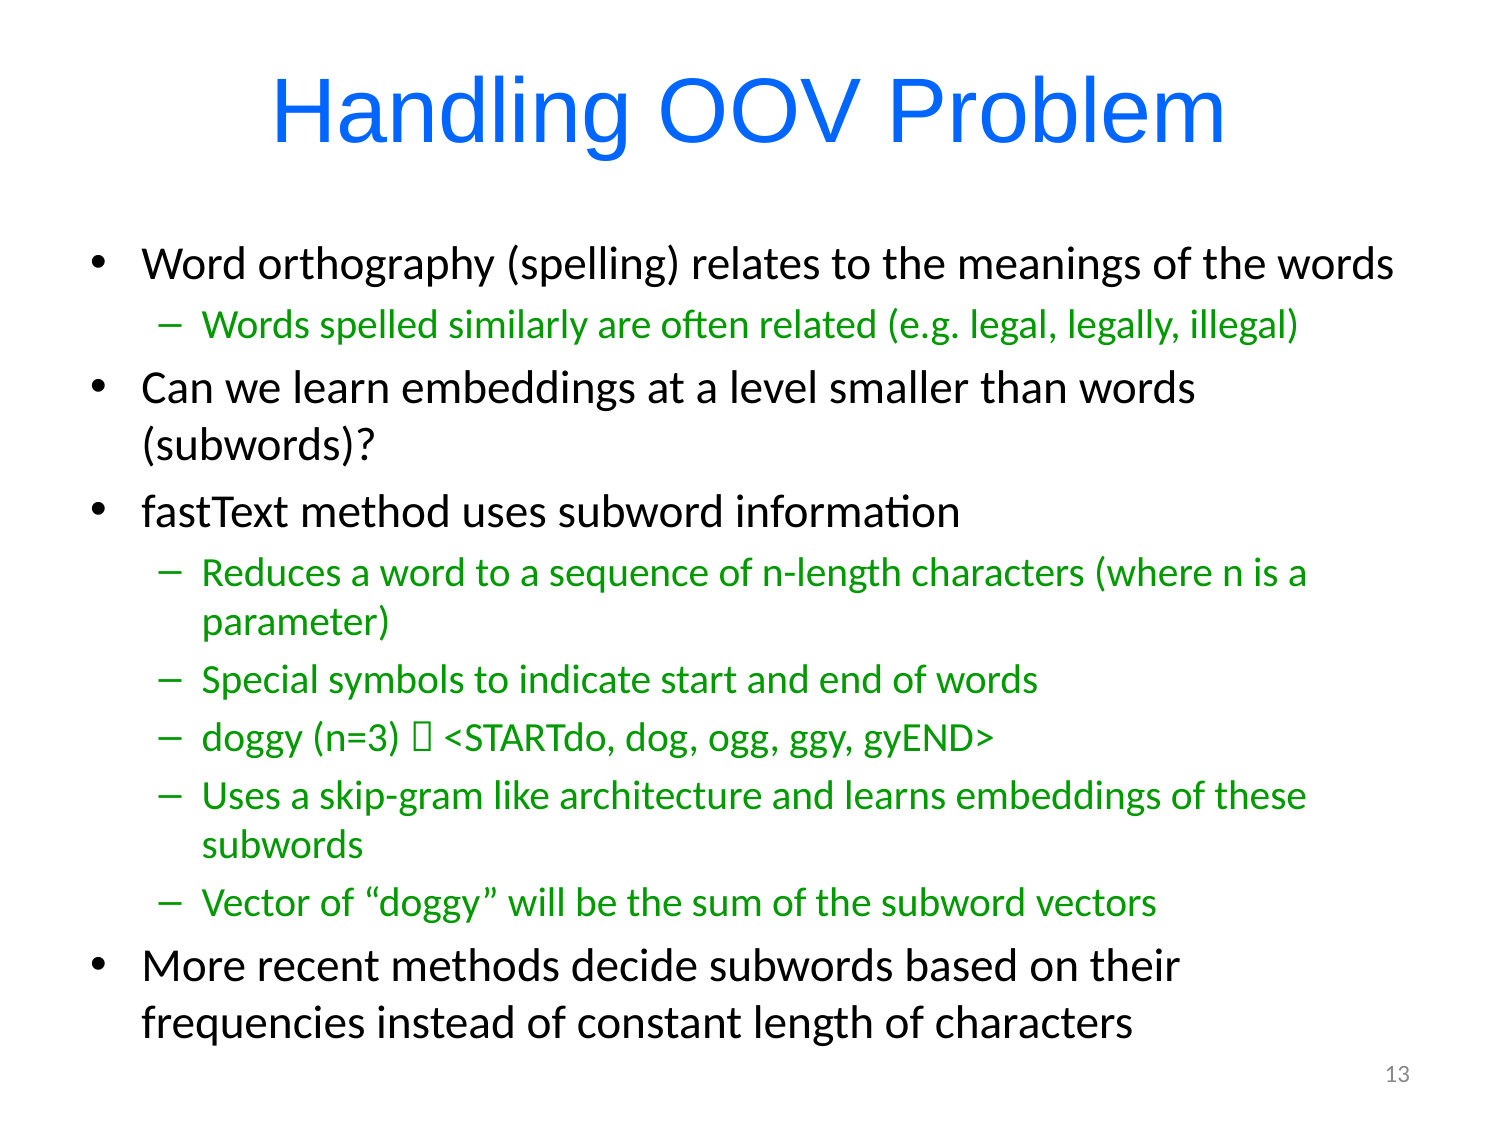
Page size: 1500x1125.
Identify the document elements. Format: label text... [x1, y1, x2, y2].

title Handling OOV Problem [75, 12, 1425, 200]
slide_number 13 [1074, 1042, 1425, 1103]
list Word orthography (spelling) relates to the meanings of the words Words spelled similarly are often related (e.g. legal, legally, illegal) Can we learn embeddings at a level smaller than words (subwords)? fastText method uses subword information Reduces a word to a sequence of n-length characters (where n is a parameter) Special symbols to indicate start and end of words doggy (n=3)  <STARTdo, dog, ogg, ggy, gyEND> Uses a skip-gram like architecture and learns embeddings of these subwords Vector of “doggy” will be the sum of the subword vectors More recent methods decide subwords based on their frequencies instead of constant length of characters [75, 224, 1425, 1113]
